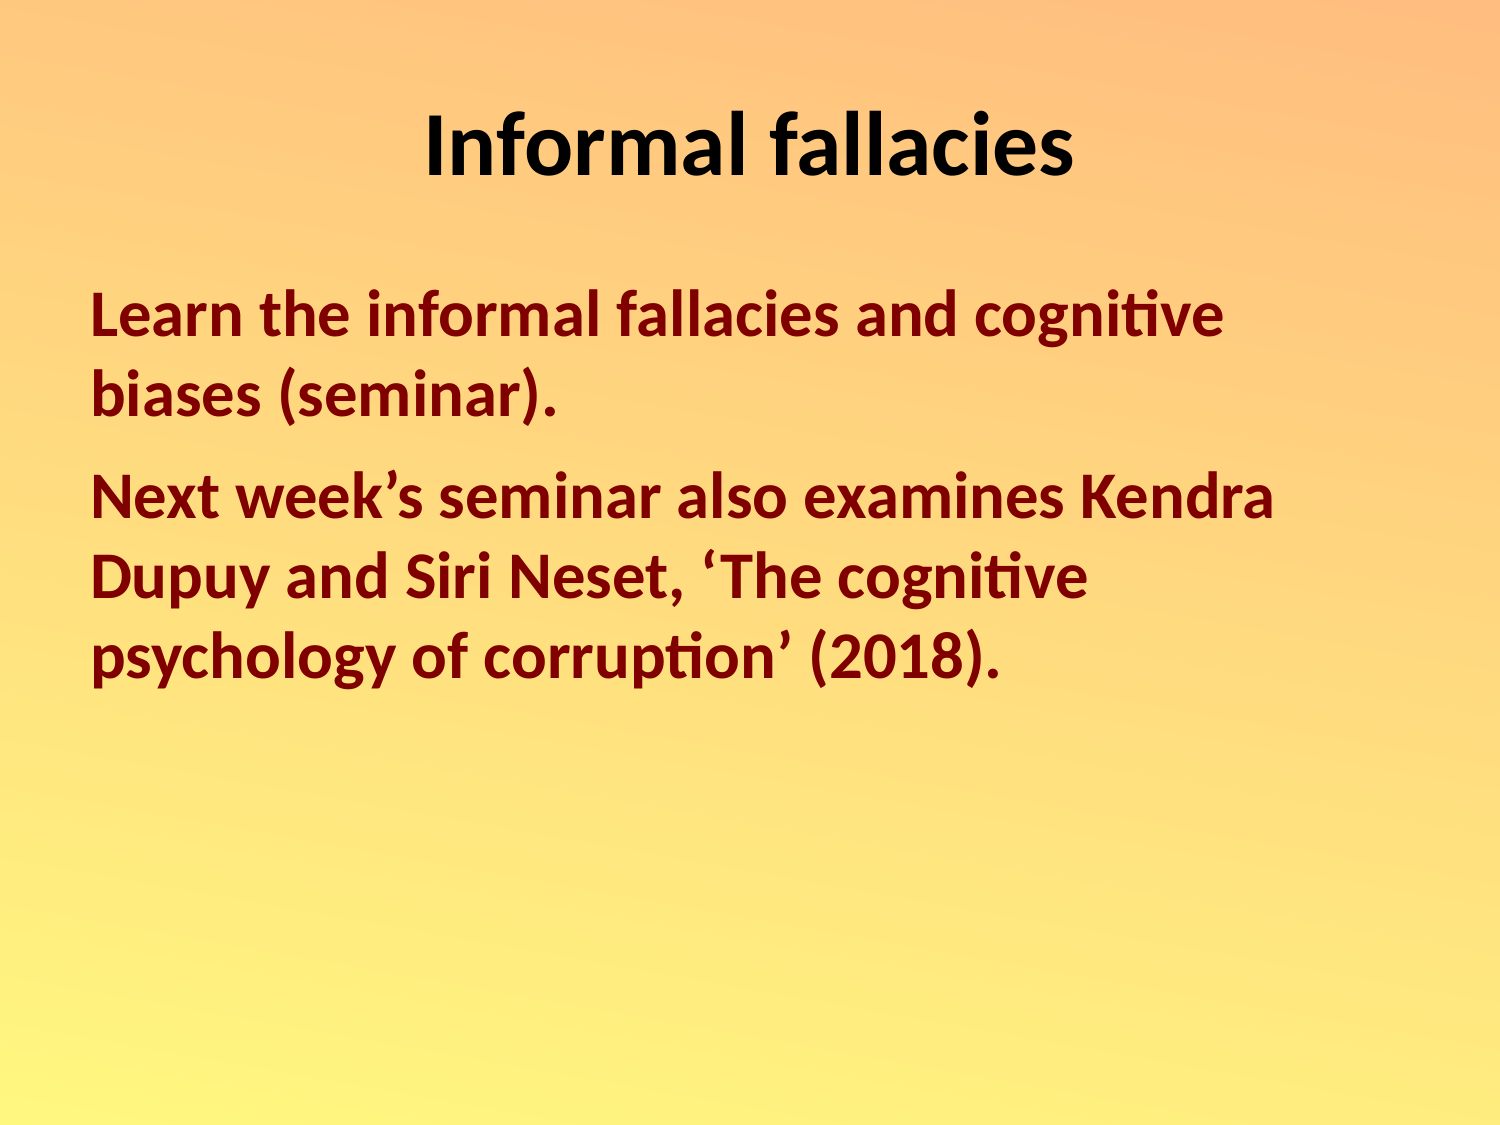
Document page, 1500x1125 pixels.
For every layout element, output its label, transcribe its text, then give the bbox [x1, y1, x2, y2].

list Learn the informal fallacies and cognitive biases (seminar). Next week’s seminar also examines Kendra Dupuy and Siri Neset, ‘The cognitive psychology of corruption’ (2018). [75, 262, 1425, 1067]
title Informal fallacies [75, 45, 1425, 233]
